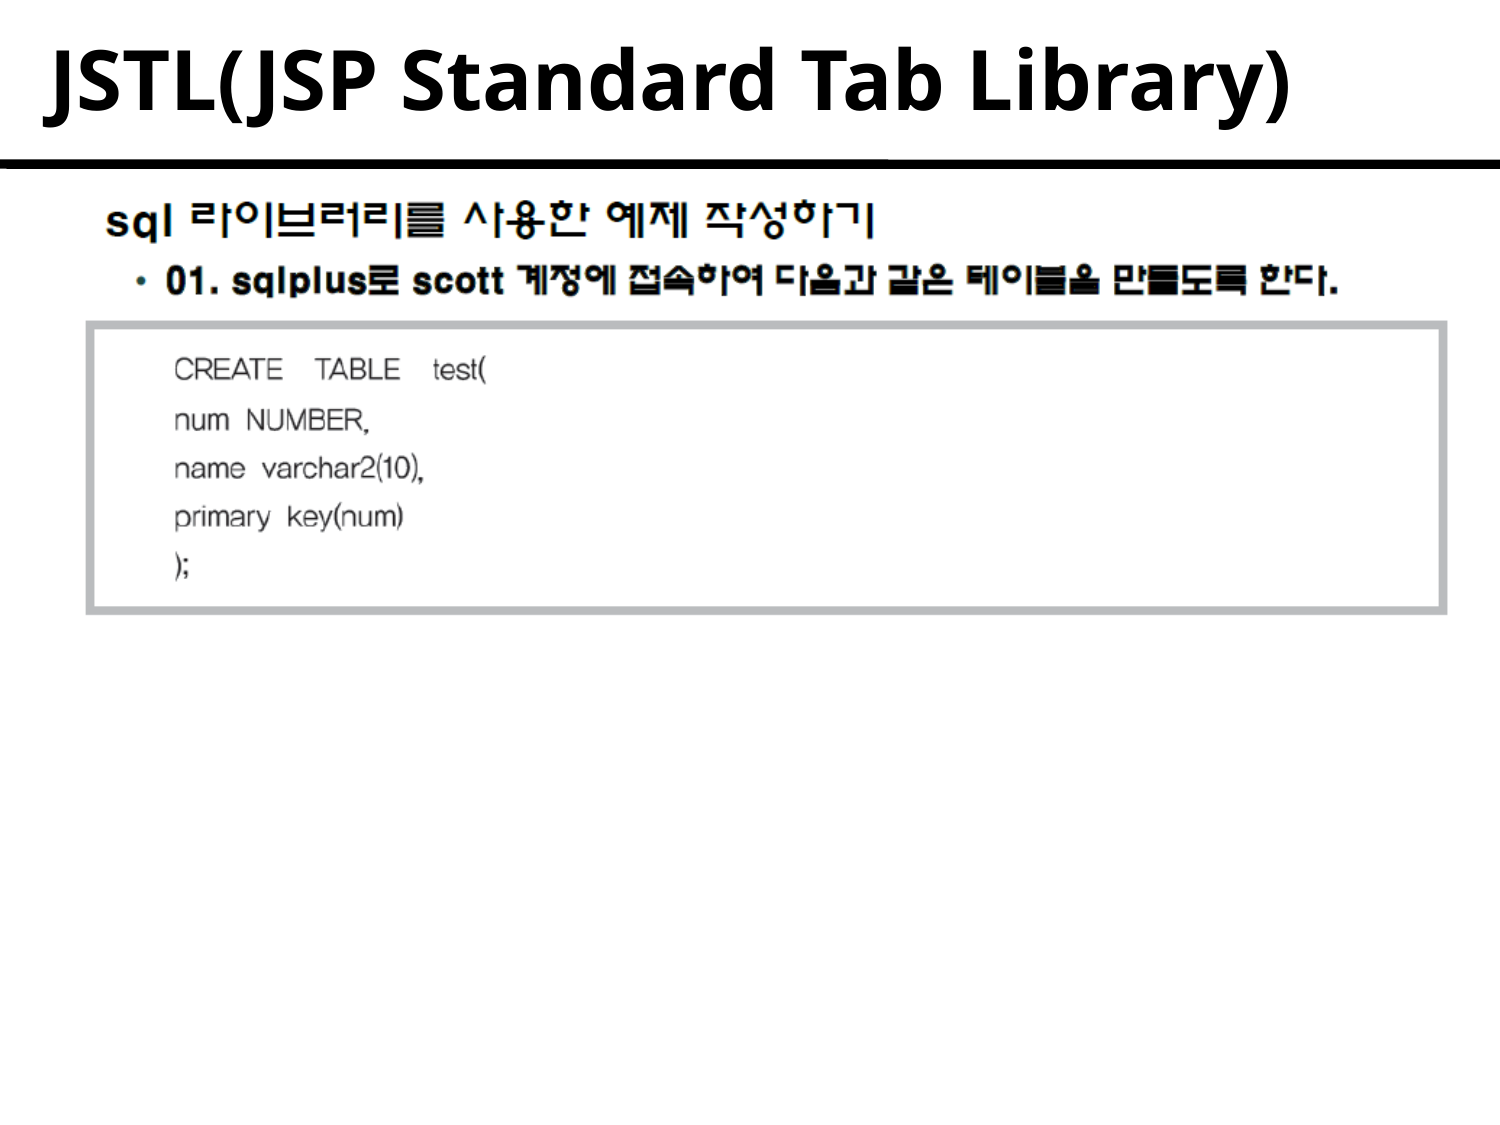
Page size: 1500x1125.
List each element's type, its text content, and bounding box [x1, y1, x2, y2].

picture [70, 198, 1466, 621]
text_box JSTL(JSP Standard Tab Library) [34, 19, 1308, 135]
